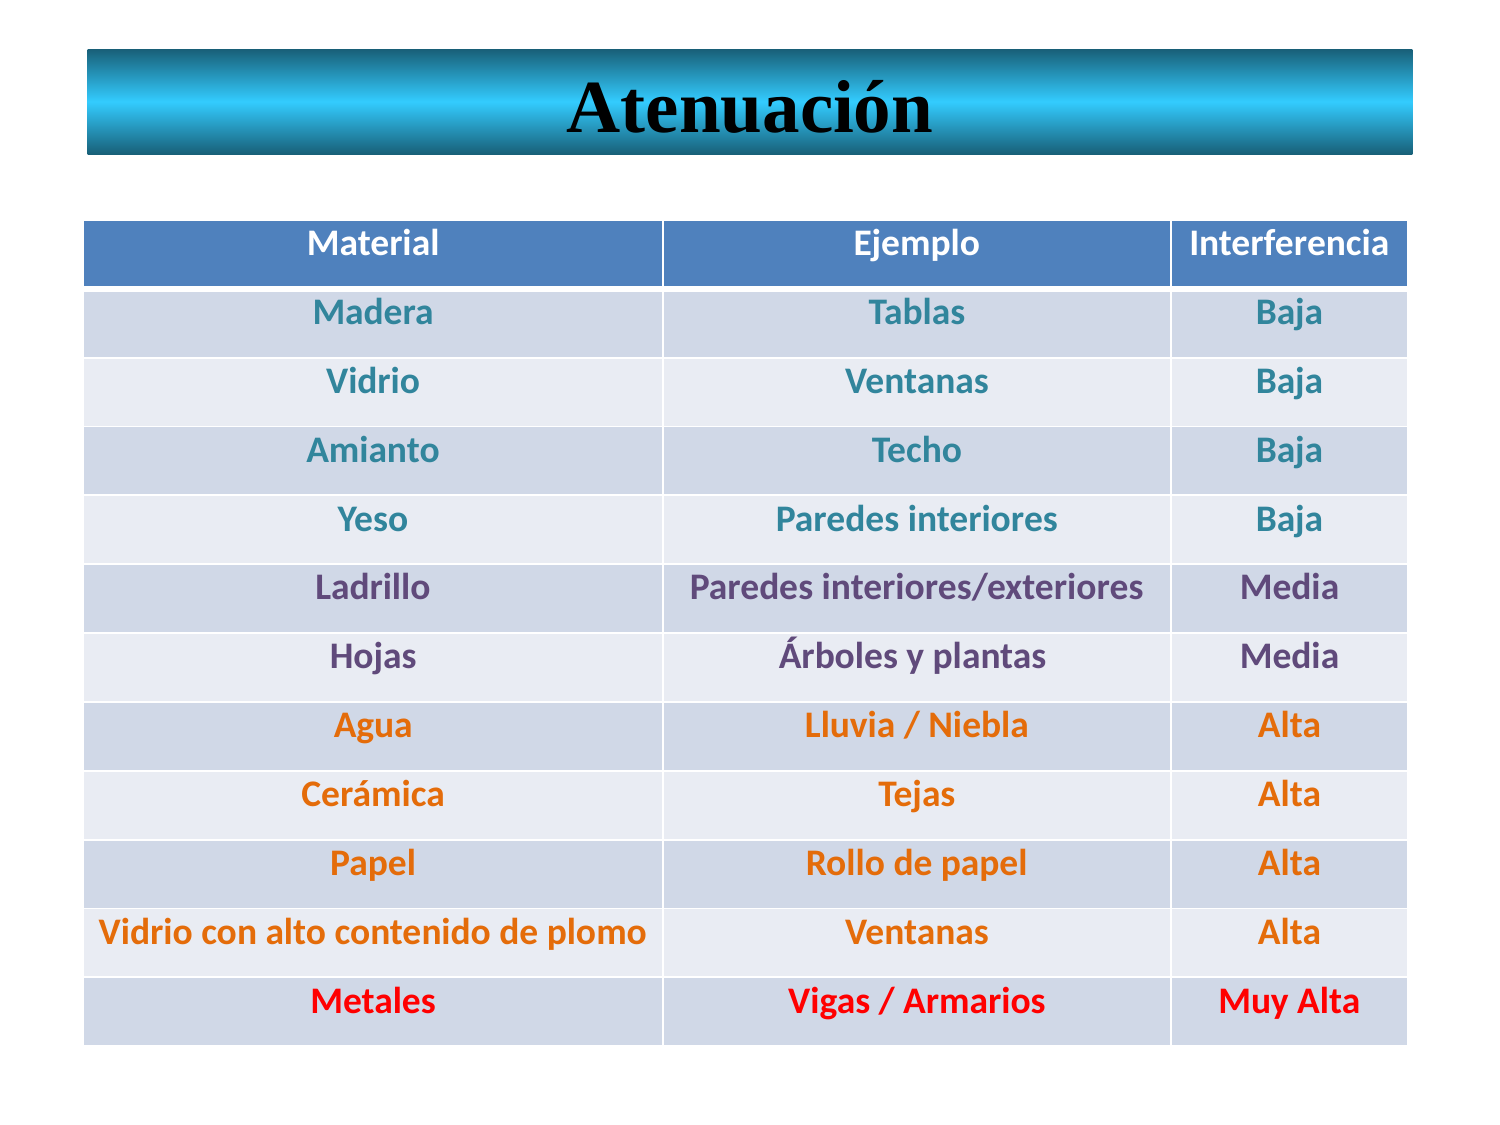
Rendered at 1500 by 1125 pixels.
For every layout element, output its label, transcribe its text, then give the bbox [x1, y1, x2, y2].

table_cell Vidrio con alto contenido de plomo [84, 909, 662, 976]
table_cell Media [1172, 634, 1407, 701]
table_cell Baja [1172, 427, 1407, 494]
table_cell Hojas [84, 634, 662, 701]
table_cell Papel [84, 841, 662, 908]
table_cell Madera [84, 292, 662, 357]
table_cell Tablas [664, 292, 1170, 357]
table_cell Yeso [84, 496, 662, 563]
table_cell Amianto [84, 427, 662, 494]
table_header Material [84, 221, 662, 286]
table_cell Muy Alta [1172, 978, 1407, 1045]
table_cell Alta [1172, 703, 1407, 770]
table_cell Alta [1172, 772, 1407, 839]
table_cell Paredes interiores [664, 496, 1170, 563]
table_cell Rollo de papel [664, 841, 1170, 908]
table_cell Metales [84, 978, 662, 1045]
text_box Atenuación [87, 49, 1413, 155]
table_cell Baja [1172, 359, 1407, 426]
table_cell Media [1172, 565, 1407, 632]
table_cell Paredes interiores/exteriores [664, 565, 1170, 632]
table_cell Baja [1172, 292, 1407, 357]
table_header Ejemplo [664, 221, 1170, 286]
table_cell Árboles y plantas [664, 634, 1170, 701]
table_cell Cerámica [84, 772, 662, 839]
table_cell Alta [1172, 841, 1407, 908]
table_cell Alta [1172, 909, 1407, 976]
table_cell Techo [664, 427, 1170, 494]
table_cell Vidrio [84, 359, 662, 426]
table_cell Baja [1172, 496, 1407, 563]
table_cell Tejas [664, 772, 1170, 839]
table_cell Lluvia / Niebla [664, 703, 1170, 770]
table_cell Vigas / Armarios [664, 978, 1170, 1045]
table_cell Ventanas [664, 909, 1170, 976]
table_cell Agua [84, 703, 662, 770]
table_cell Ventanas [664, 359, 1170, 426]
table_cell Ladrillo [84, 565, 662, 632]
table_header Interferencia [1172, 221, 1407, 286]
